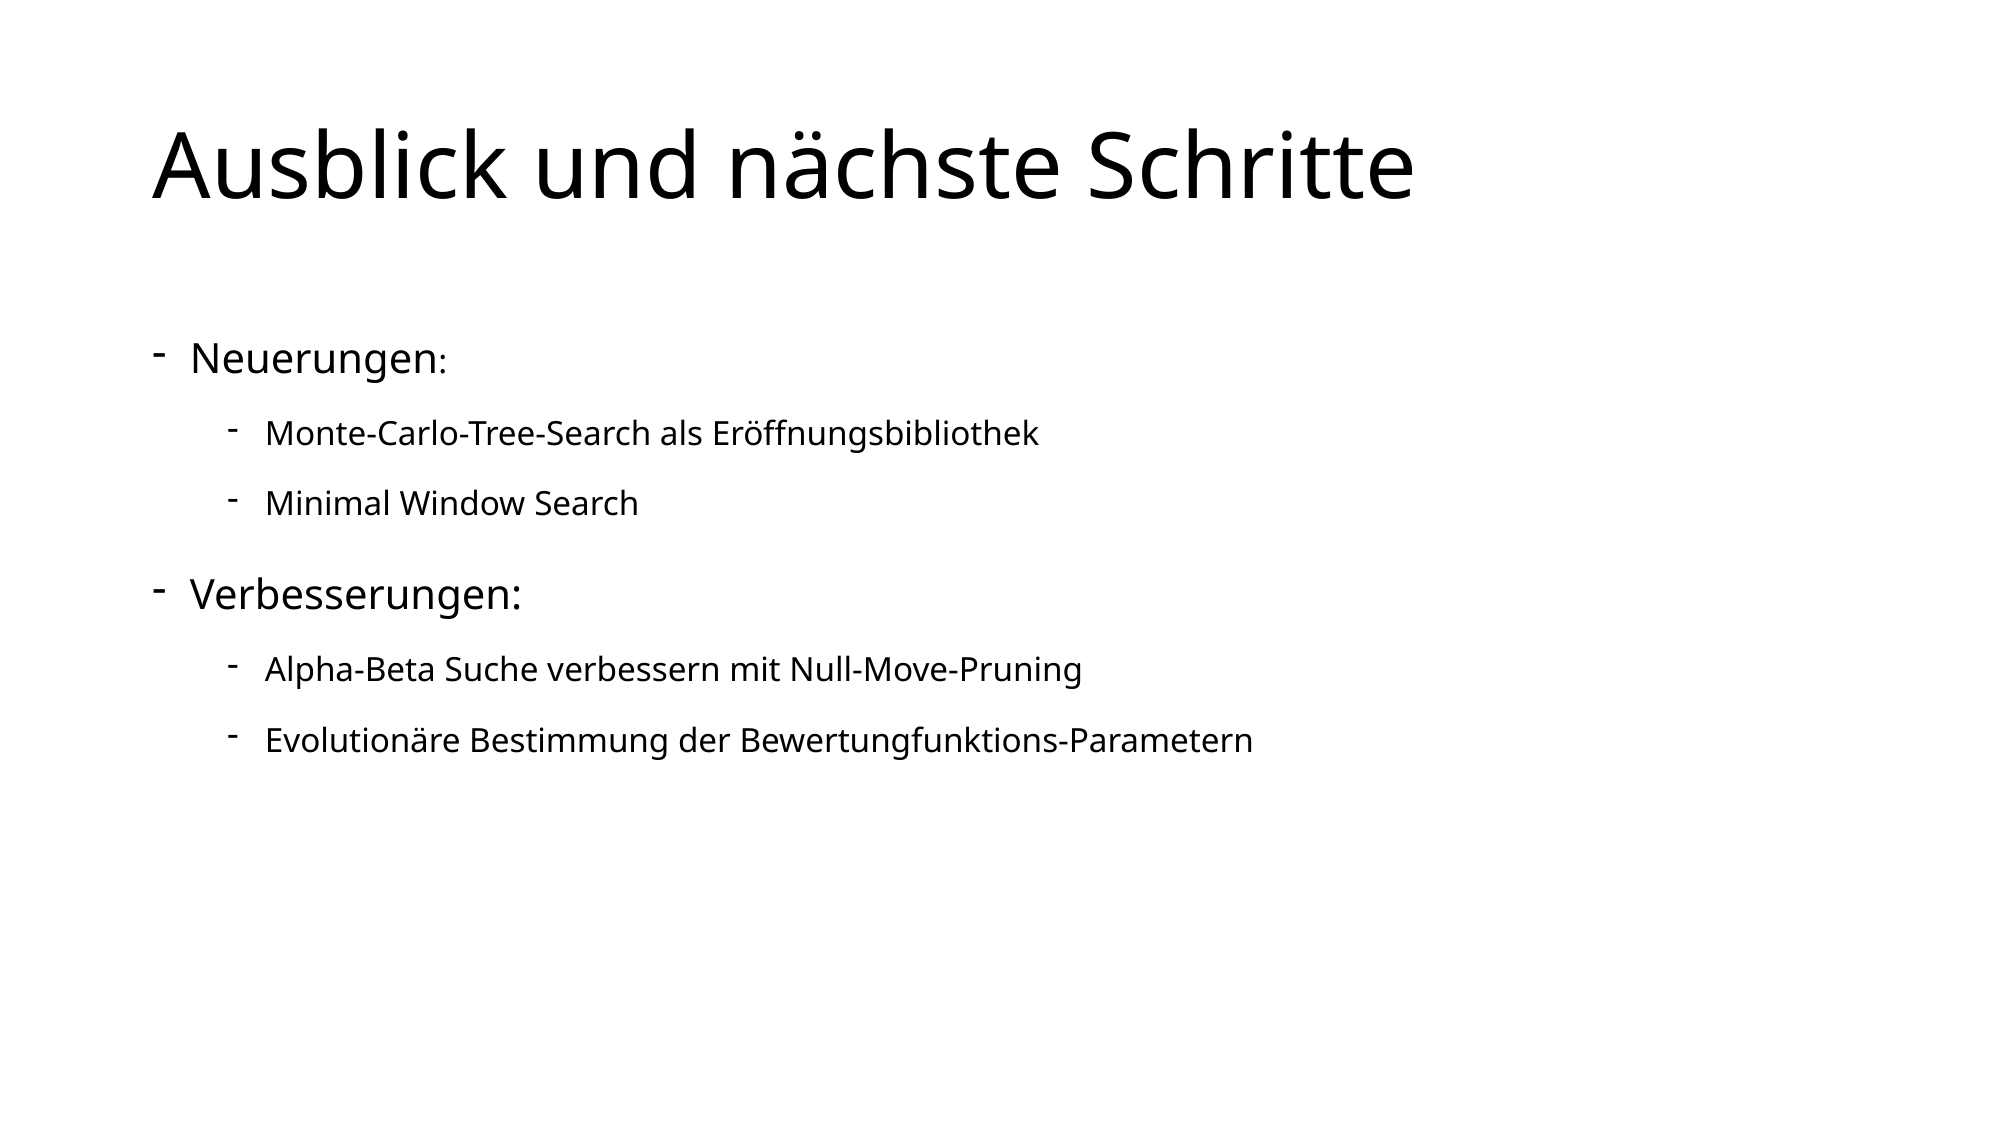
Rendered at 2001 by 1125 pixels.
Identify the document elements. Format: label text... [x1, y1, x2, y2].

list Neuerungen: Monte-Carlo-Tree-Search als Eröffnungsbibliothek Minimal Window Search Verbesserungen: Alpha-Beta Suche verbessern mit Null-Move-Pruning Evolutionäre Bestimmung der Bewertungfunktions-Parametern [137, 299, 1863, 1014]
title Ausblick und nächste Schritte [137, 59, 1863, 278]
